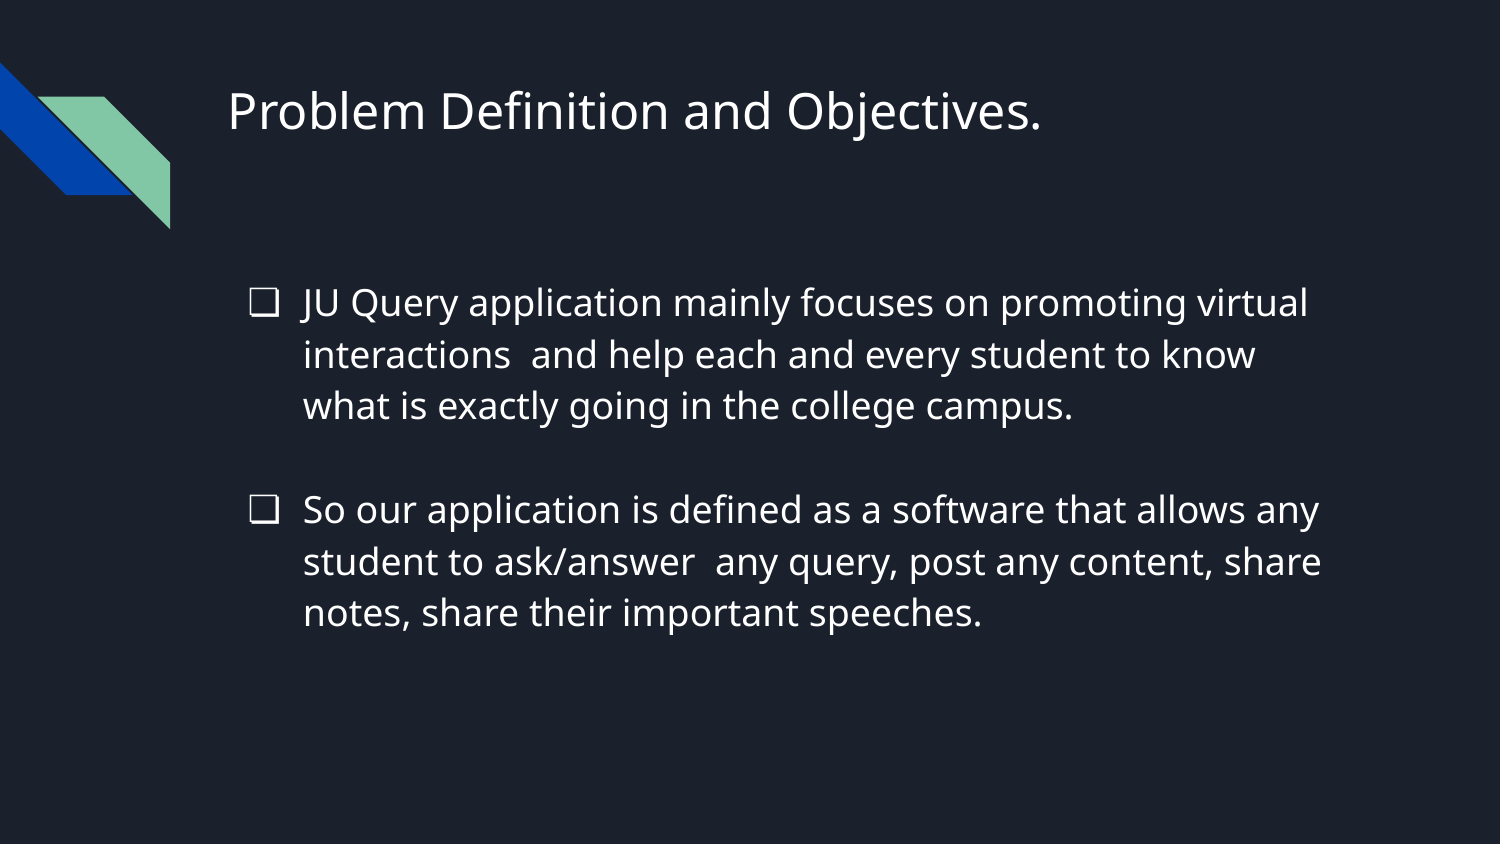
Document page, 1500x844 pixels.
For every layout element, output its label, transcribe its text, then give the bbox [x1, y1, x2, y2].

list JU Query application mainly focuses on promoting virtual interactions and help each and every student to know what is exactly going in the college campus. So our application is defined as a software that allows any student to ask/answer any query, post any content, share notes, share their important speeches. [212, 257, 1368, 735]
title Problem Definition and Objectives. [212, 64, 1368, 215]
